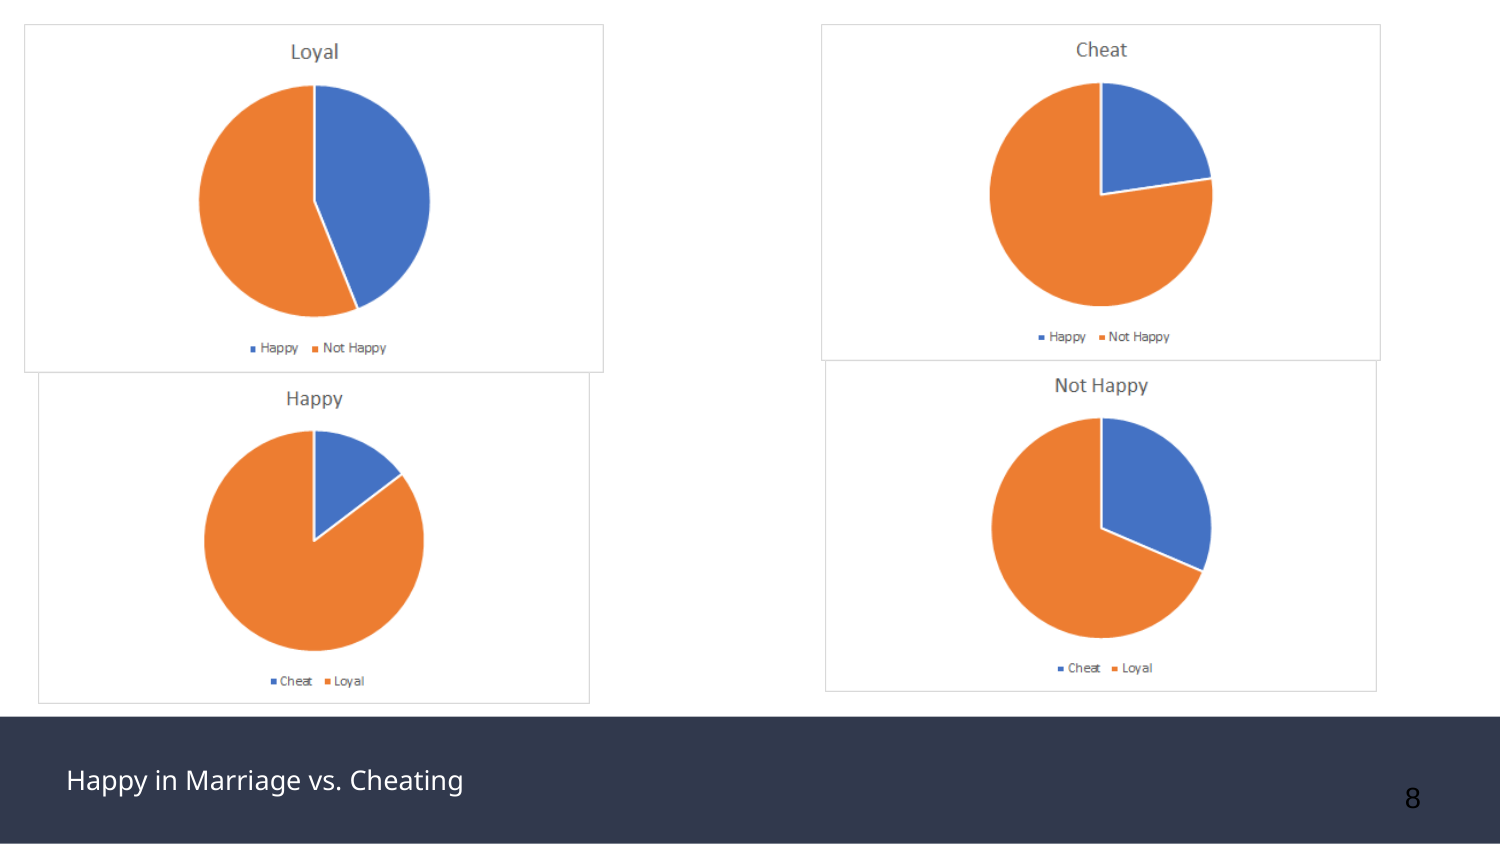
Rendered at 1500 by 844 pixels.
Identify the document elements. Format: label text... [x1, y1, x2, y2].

picture [24, 24, 605, 705]
picture [821, 24, 1381, 692]
slide_number ‹#› [1389, 764, 1480, 830]
list Happy in Marriage vs. Cheating [51, 741, 1361, 818]
